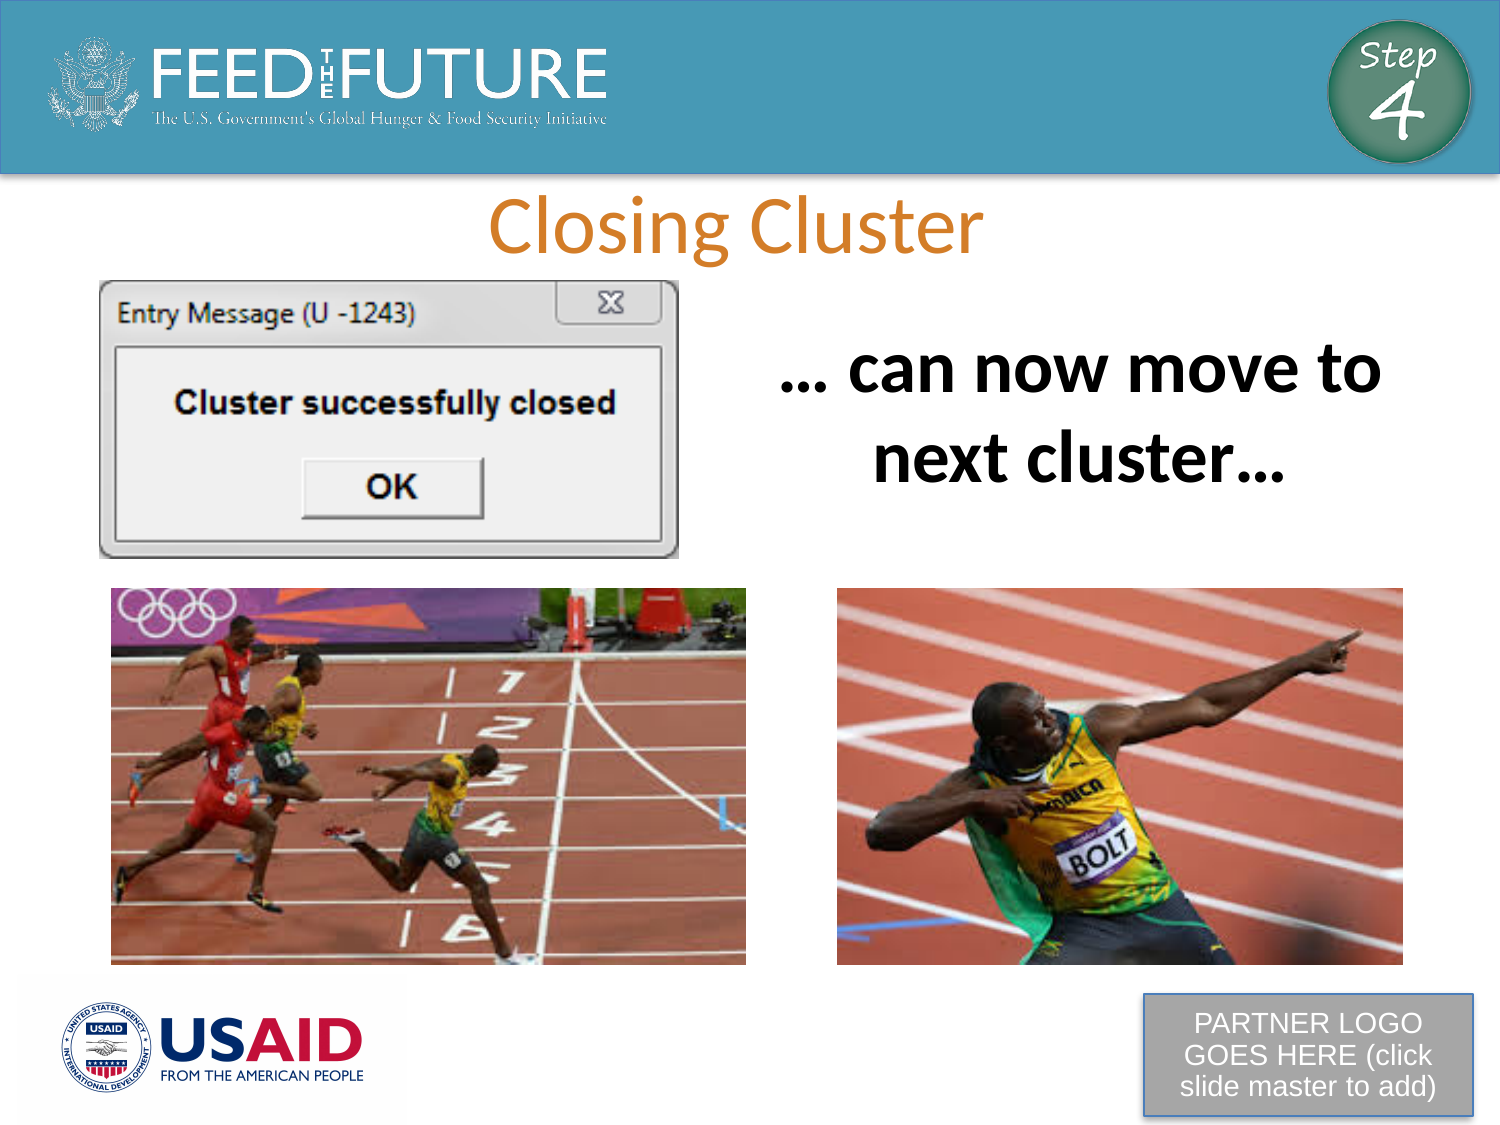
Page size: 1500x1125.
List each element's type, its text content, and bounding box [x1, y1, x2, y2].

picture [1325, 16, 1479, 178]
text_box … can now move to next cluster… [699, 309, 1461, 505]
picture [99, 280, 679, 559]
picture [837, 588, 1403, 965]
picture [111, 588, 747, 965]
title Closing Cluster [99, 162, 1375, 263]
picture [17, 974, 407, 1125]
